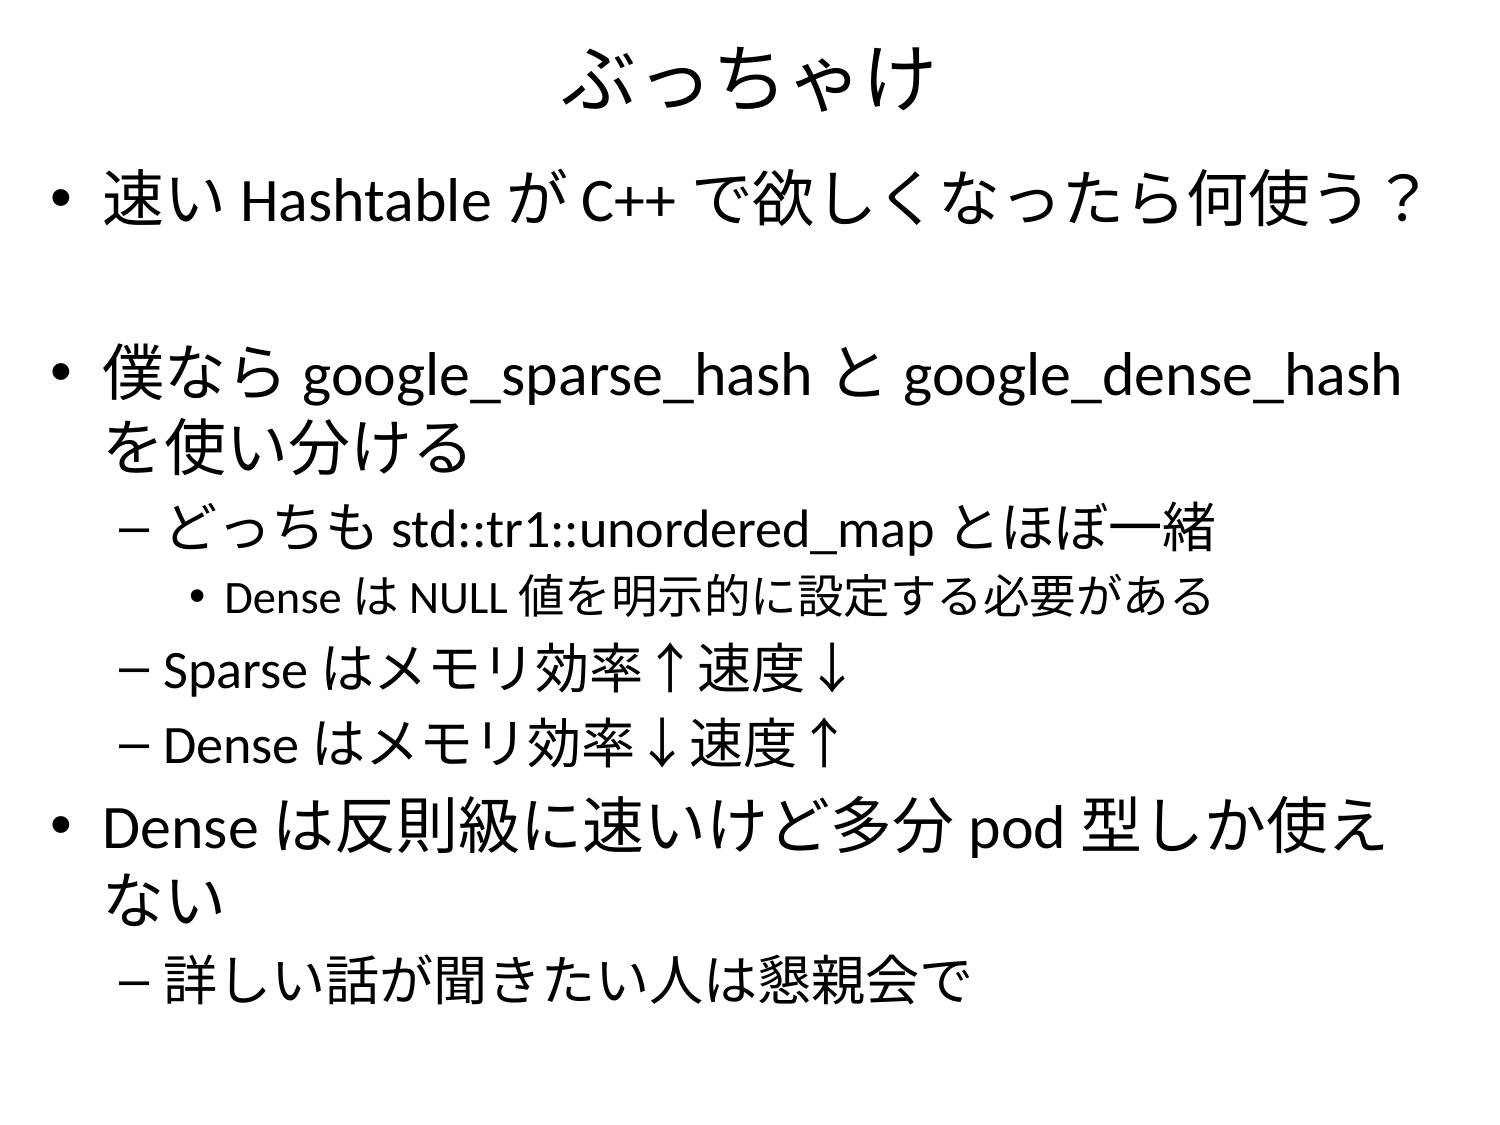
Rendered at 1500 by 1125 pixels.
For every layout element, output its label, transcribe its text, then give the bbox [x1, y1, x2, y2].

title ぶっちゃけ [75, 23, 1425, 129]
list 速いHashtableがC++で欲しくなったら何使う？ 僕ならgoogle_sparse_hashとgoogle_dense_hashを使い分ける どっちもstd::tr1::unordered_mapとほぼ一緒 DenseはNULL値を明示的に設定する必要がある Sparseはメモリ効率↑速度↓ Denseはメモリ効率↓速度↑ Denseは反則級に速いけど多分pod型しか使えない 詳しい話が聞きたい人は懇親会で [35, 152, 1465, 1032]
